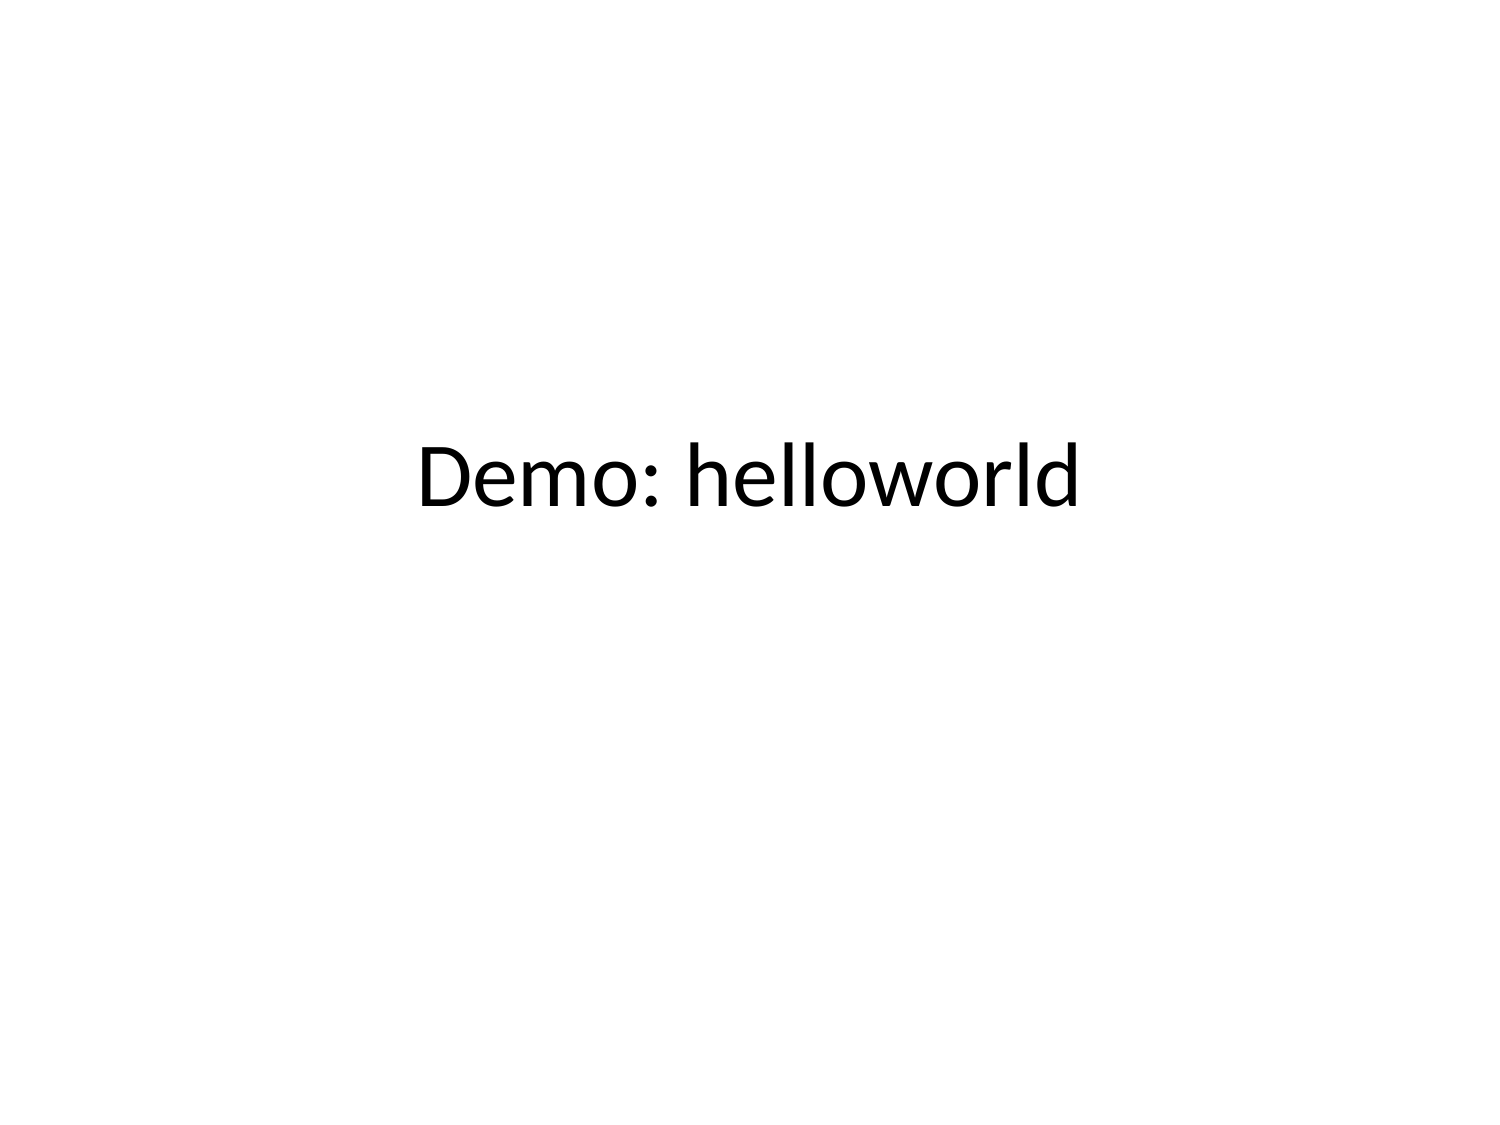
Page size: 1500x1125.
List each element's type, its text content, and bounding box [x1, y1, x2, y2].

text_box Demo: helloworld [112, 349, 1388, 591]
